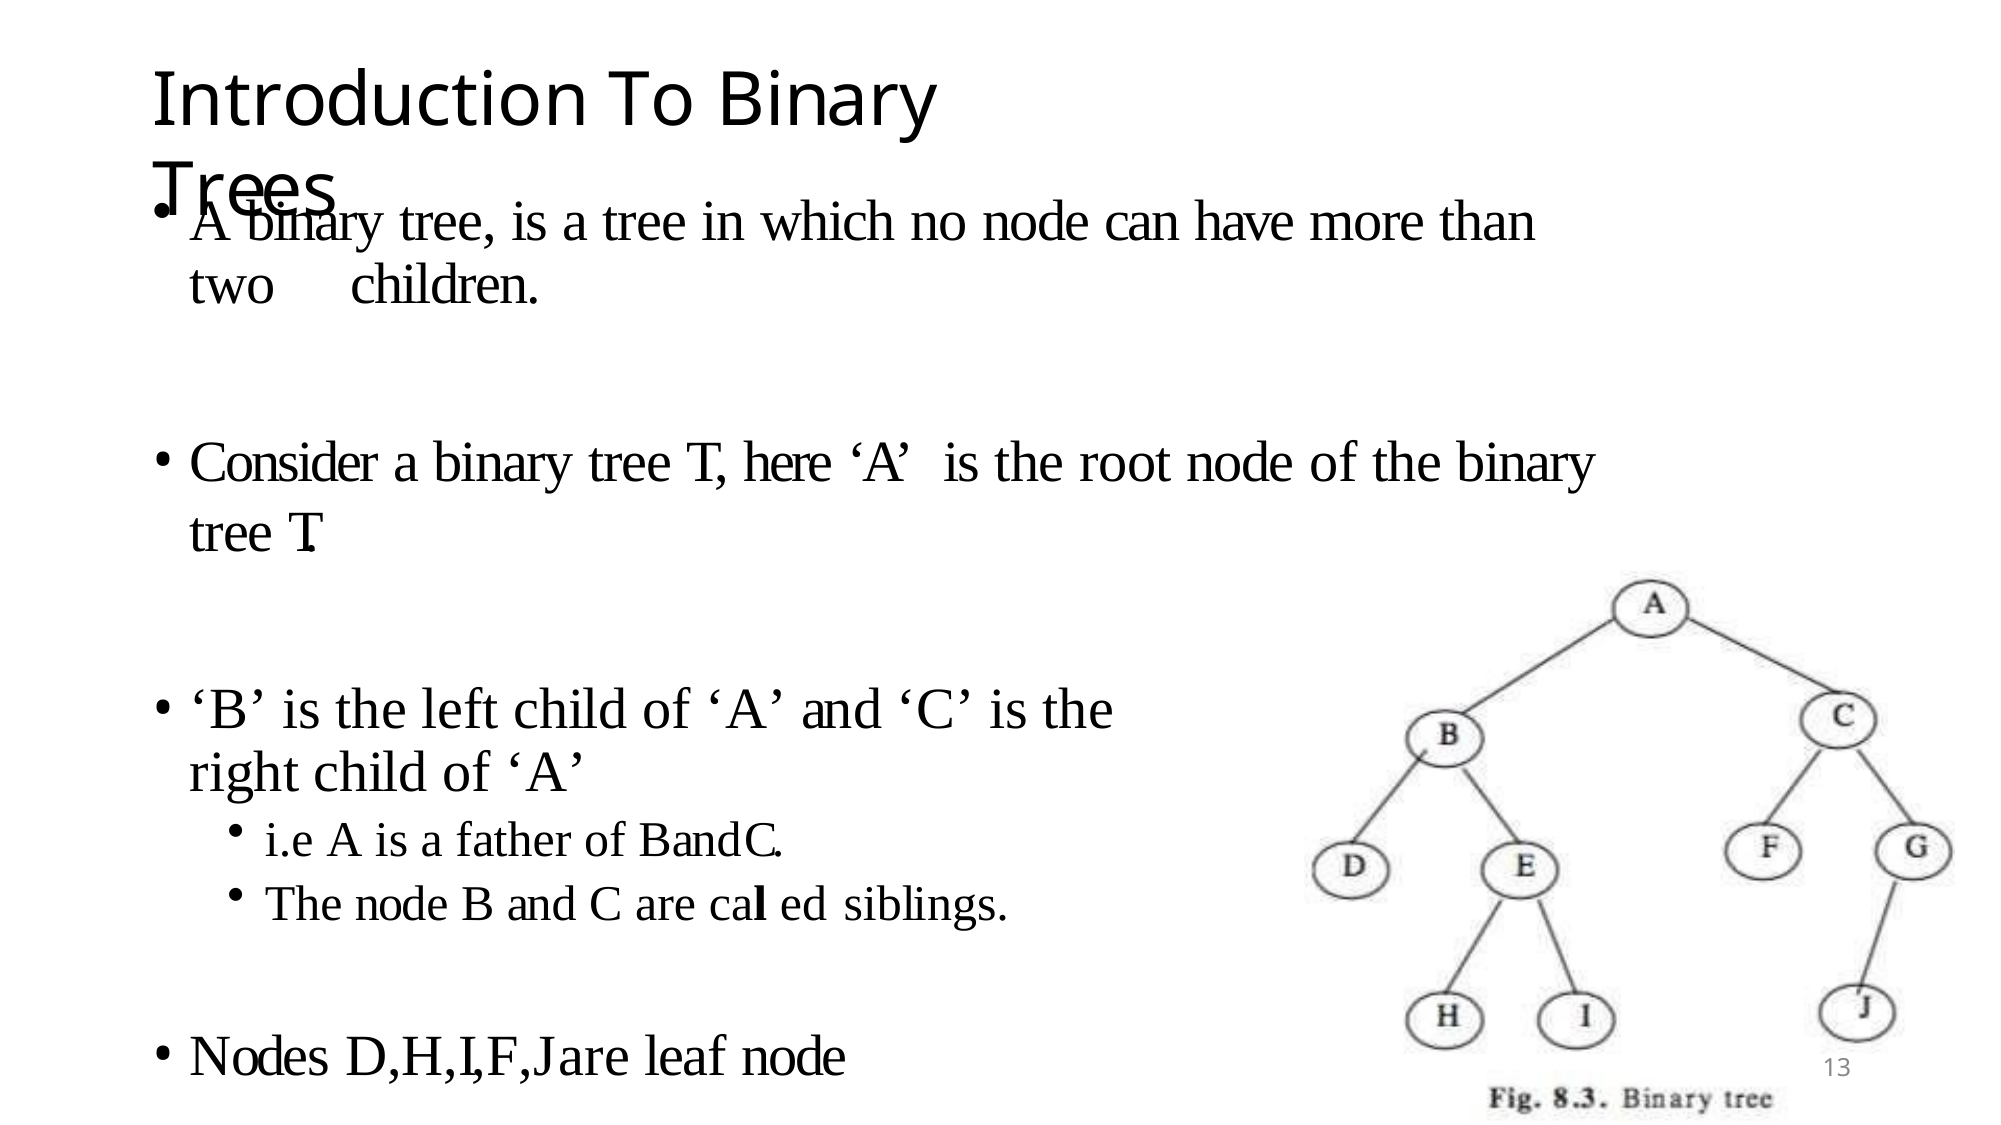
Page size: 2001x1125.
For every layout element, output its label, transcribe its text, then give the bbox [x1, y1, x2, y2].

text_box A binary tree, is a tree in which no node can have more than two children. Consider a binary tree T, here ‘A’ is the root node of the binary tree T. ‘B’ is the left child of ‘A’ and ‘C’ is the right child of ‘A’ i.e A is a father of BandC. The node B and C are cal ed siblings. Nodes D,H,I,F,Jare leaf node [150, 179, 1787, 1088]
title Introduction To Binary Trees [150, 48, 1100, 179]
picture [1304, 570, 1955, 1124]
